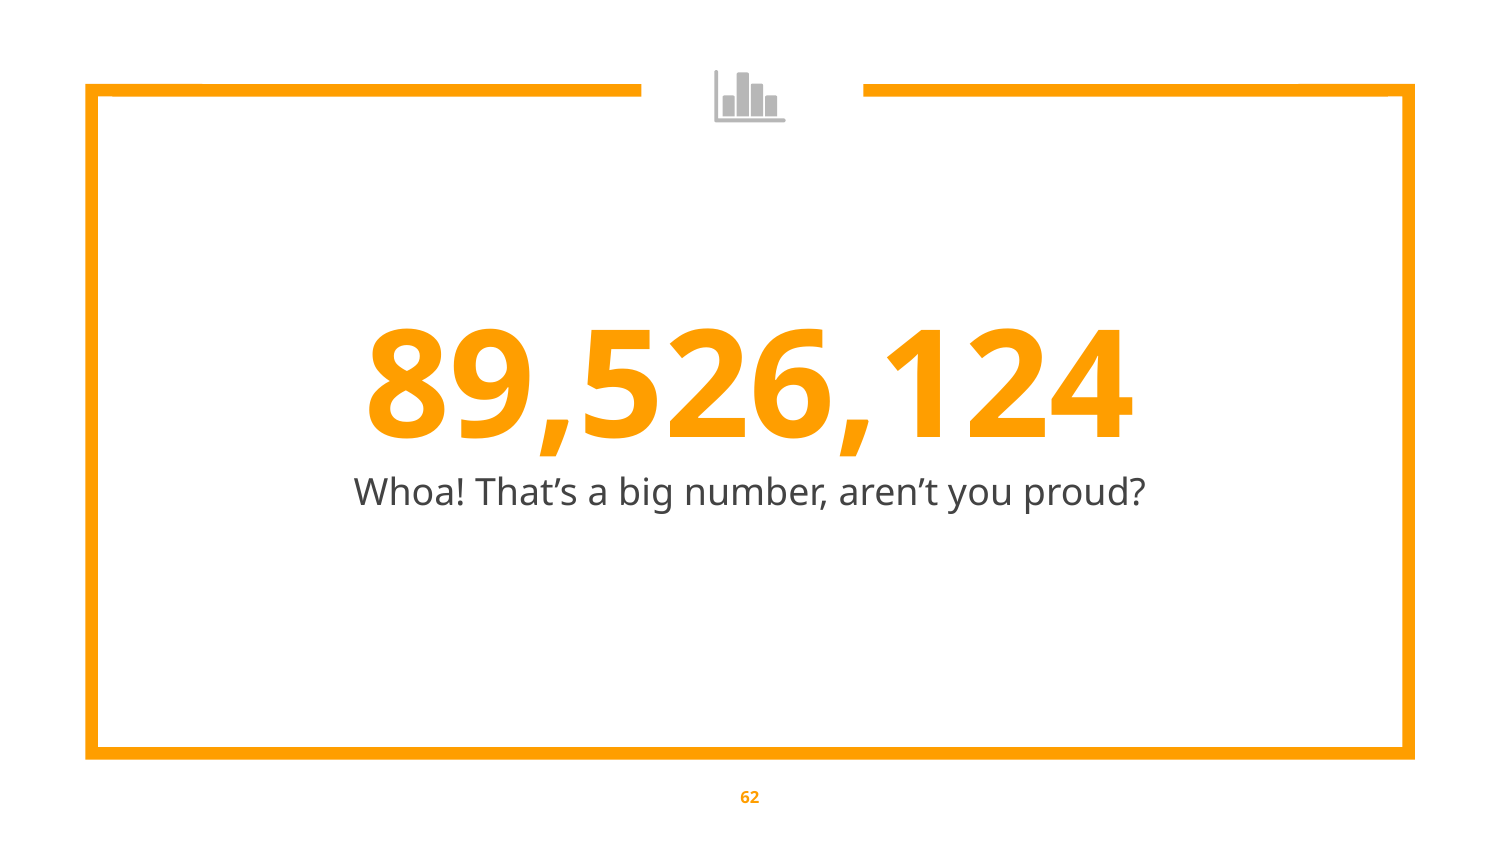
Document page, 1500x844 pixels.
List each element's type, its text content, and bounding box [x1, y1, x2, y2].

title 89,526,124 [285, 272, 1215, 453]
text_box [714, 69, 786, 123]
subtitle Whoa! That’s a big number, aren’t you proud? [285, 453, 1215, 583]
slide_number 62 [0, 753, 1500, 844]
